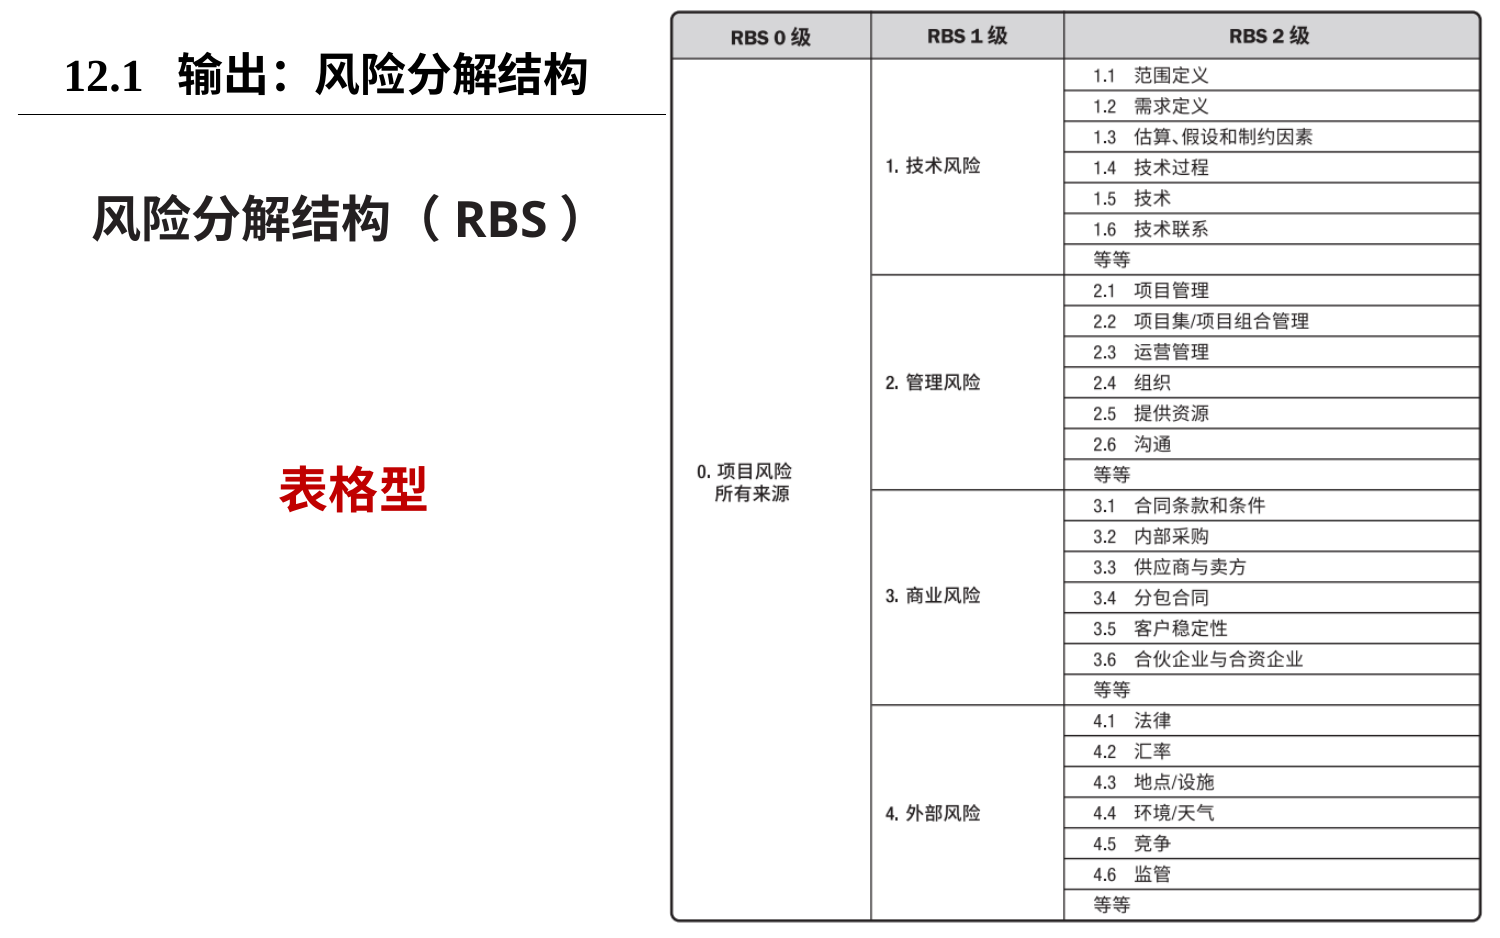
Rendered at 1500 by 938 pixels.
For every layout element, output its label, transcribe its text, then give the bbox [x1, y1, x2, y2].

picture [665, 5, 1486, 926]
text_box 风险分解结构（RBS） [76, 149, 660, 736]
title 12.1 输出：风险分解结构 [48, 19, 660, 127]
